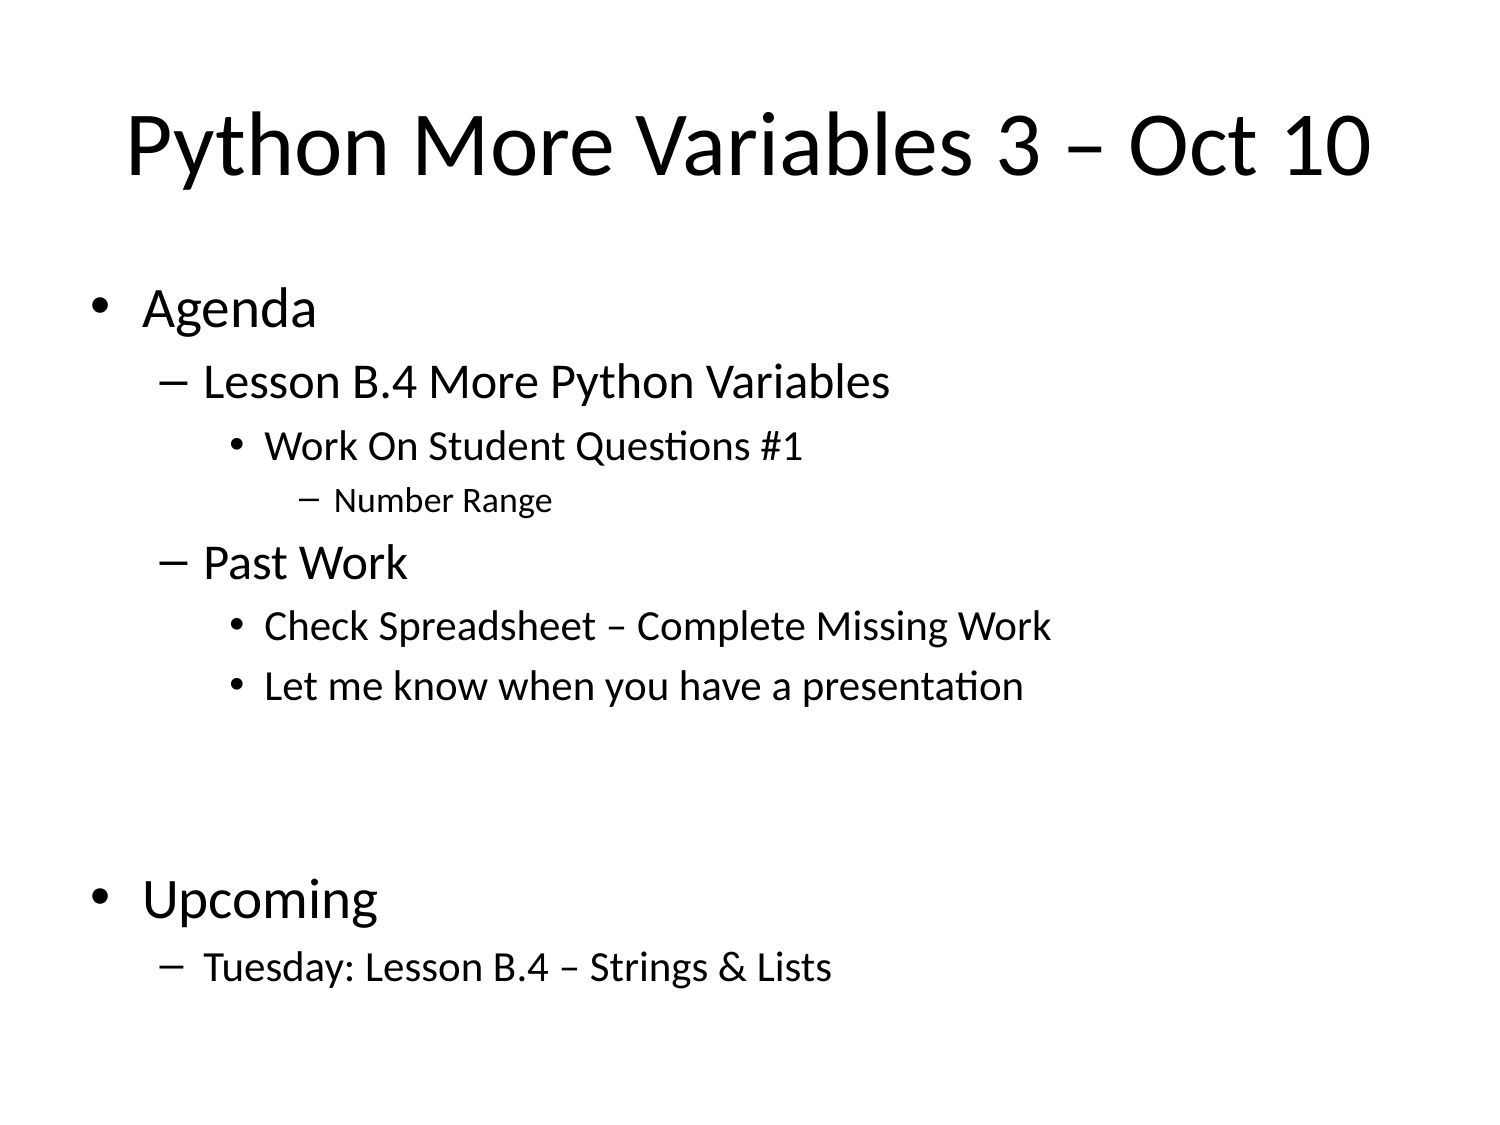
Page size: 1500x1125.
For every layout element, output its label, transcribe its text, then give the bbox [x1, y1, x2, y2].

title Python More Variables 3 – Oct 10 [75, 45, 1425, 233]
list Agenda Lesson B.4 More Python Variables Work On Student Questions #1 Number Range Past Work Check Spreadsheet – Complete Missing Work Let me know when you have a presentation Upcoming Tuesday: Lesson B.4 – Strings & Lists [75, 262, 1425, 1005]
